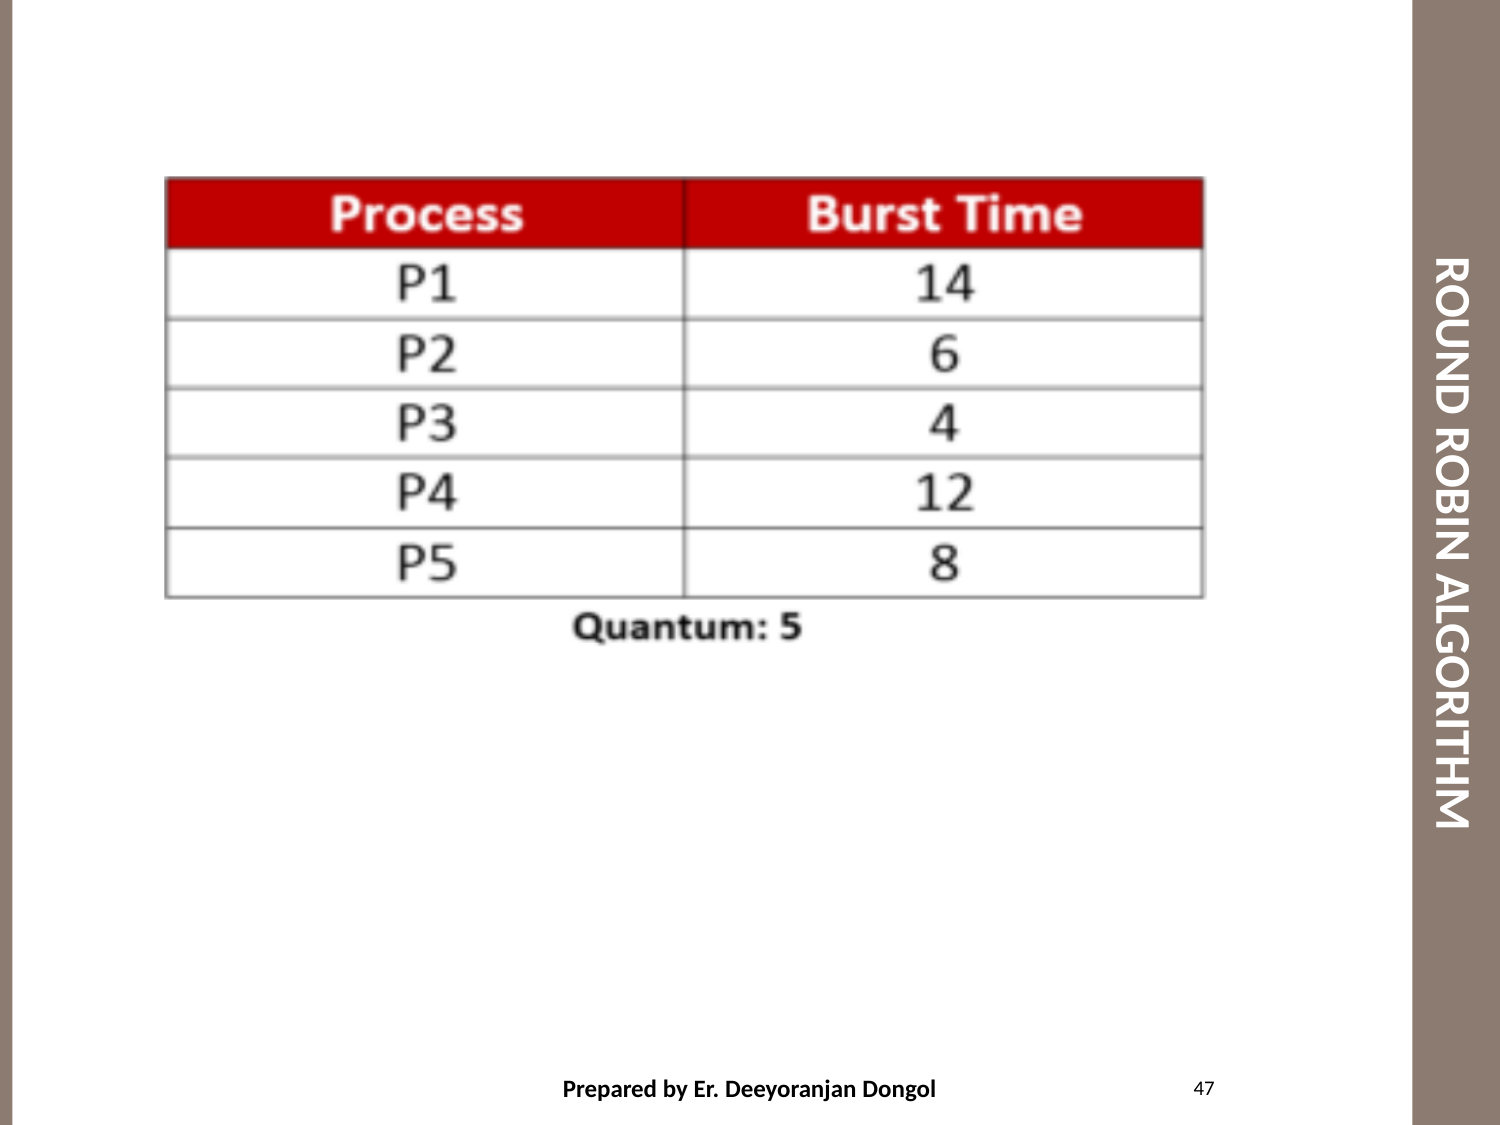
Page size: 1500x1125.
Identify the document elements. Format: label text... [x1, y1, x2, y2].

slide_number 47 [1067, 1061, 1230, 1112]
footer Prepared by Er. Deeyoranjan Dongol [443, 1062, 1057, 1113]
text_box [158, 174, 1219, 651]
title ROUND ROBIN ALGORITHM [1412, 62, 1500, 1025]
